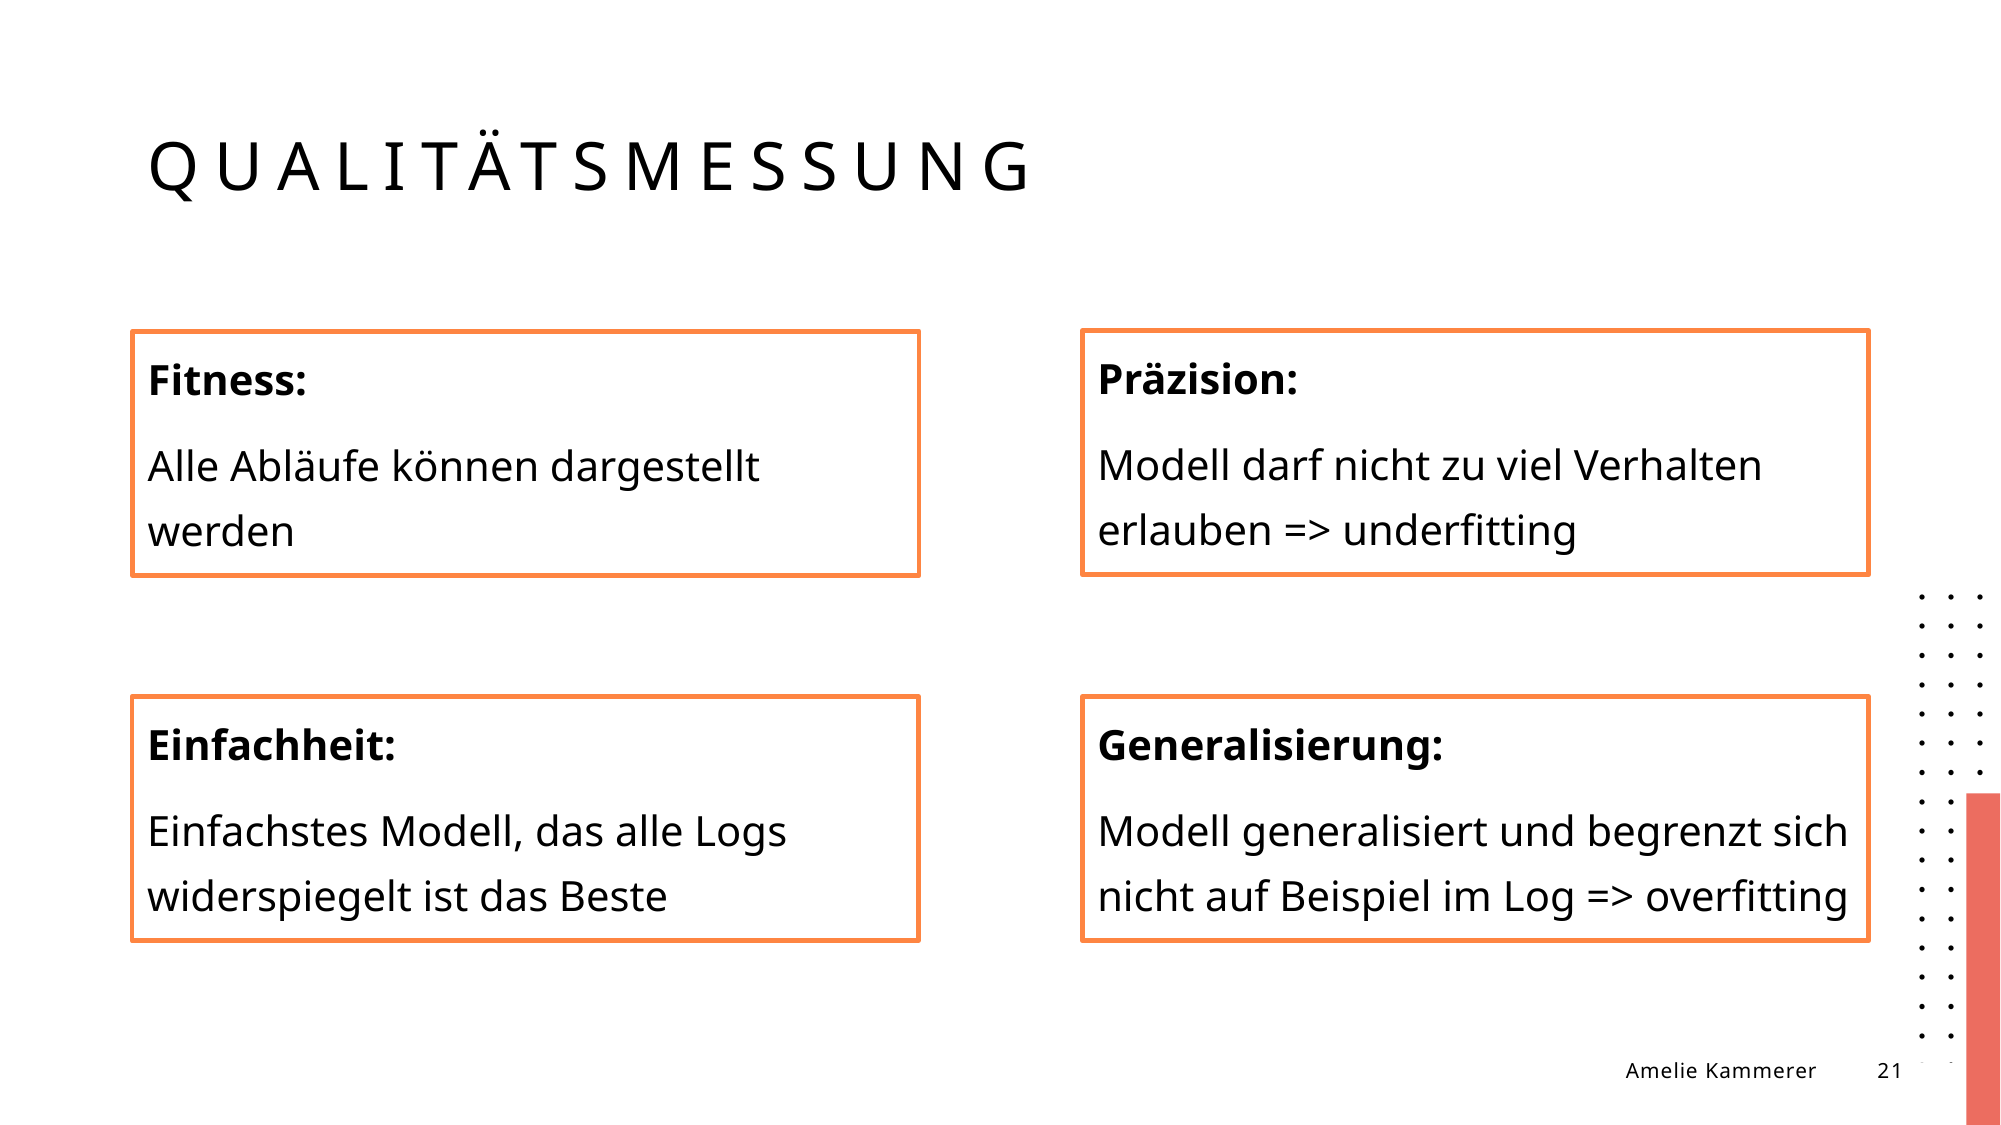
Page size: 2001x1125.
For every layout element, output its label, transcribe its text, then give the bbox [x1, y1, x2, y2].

text_box Präzision: Modell darf nicht zu viel Verhalten erlauben => underfitting [1082, 330, 1869, 575]
list Fitness: Alle Abläufe können dargestellt werden [132, 331, 920, 576]
footer Amelie Kammerer [1262, 1040, 1832, 1101]
text_box Generalisierung: Modell generalisiert und begrenzt sich nicht auf Beispiel im Log => overfitting [1082, 696, 1869, 941]
text_box Einfachheit: Einfachstes Modell, das alle Logs widerspiegelt ist das Beste [132, 696, 919, 941]
slide_number 21 [1832, 1040, 1919, 1101]
title Qualitätsmessung [132, 96, 1832, 212]
picture [1907, 582, 1994, 1064]
